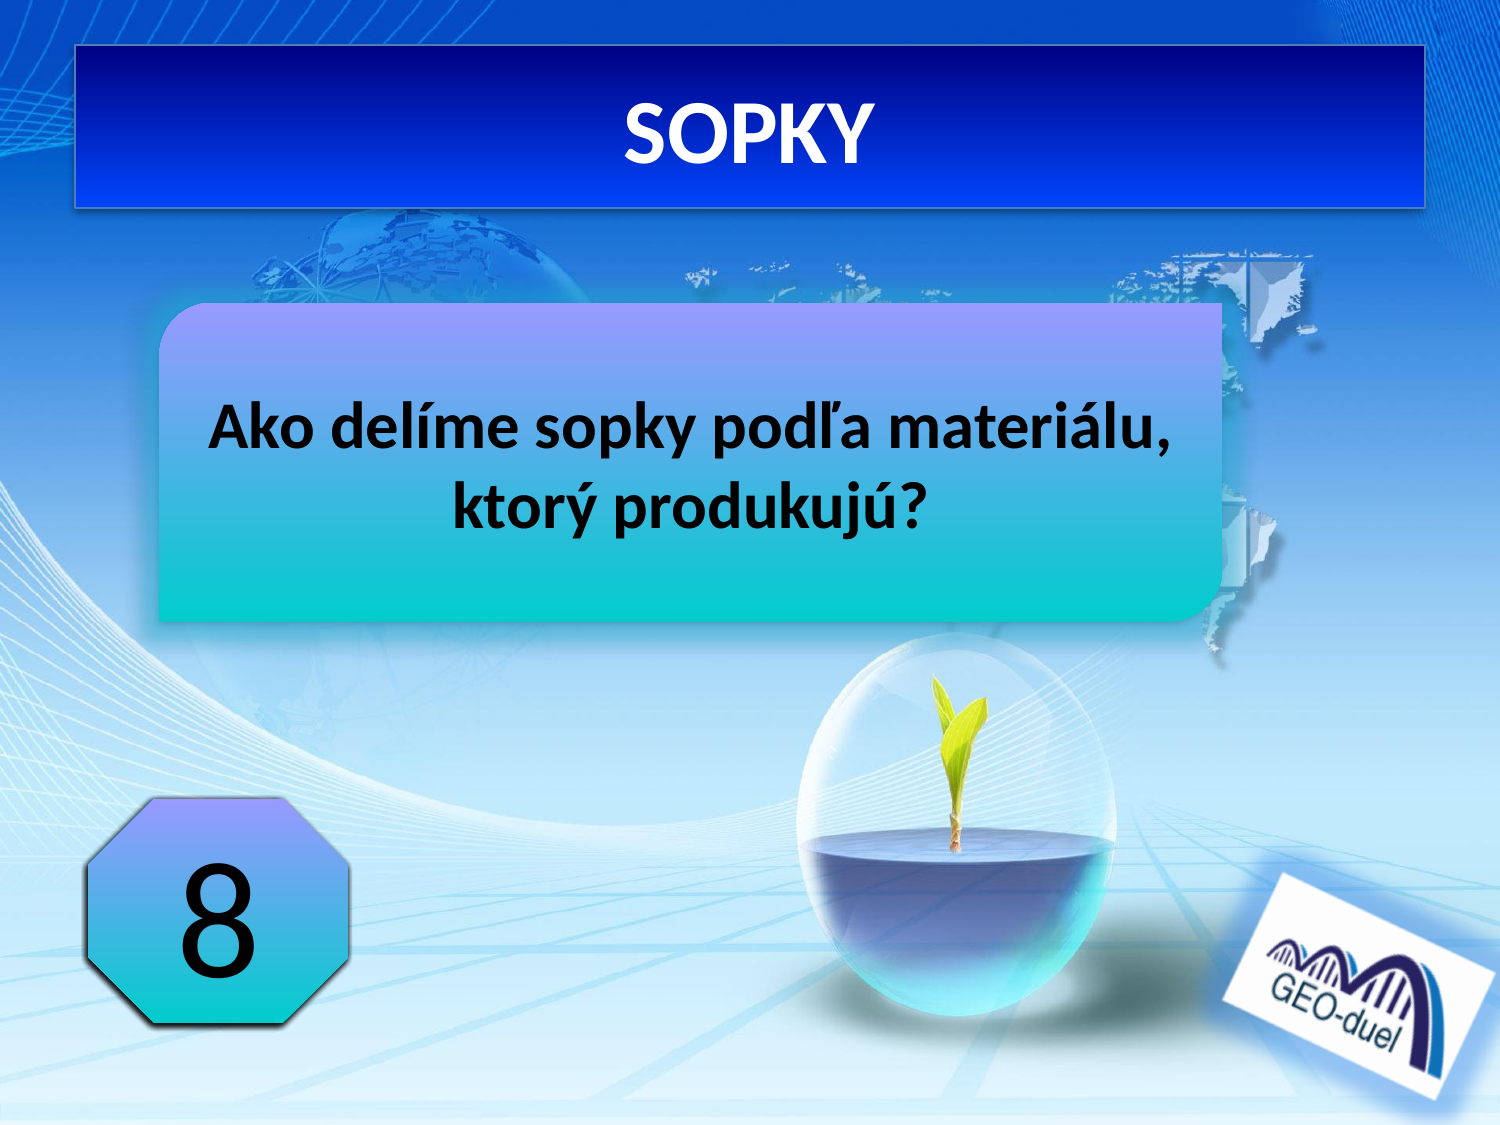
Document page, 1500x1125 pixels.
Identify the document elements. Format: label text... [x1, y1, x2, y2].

text_box Ako delíme sopky podľa materiálu, ktorý produkujú? [159, 302, 1223, 622]
text_box 8 [88, 798, 349, 1024]
title SOPKY [74, 44, 1426, 209]
picture [0, 0, 1500, 1125]
